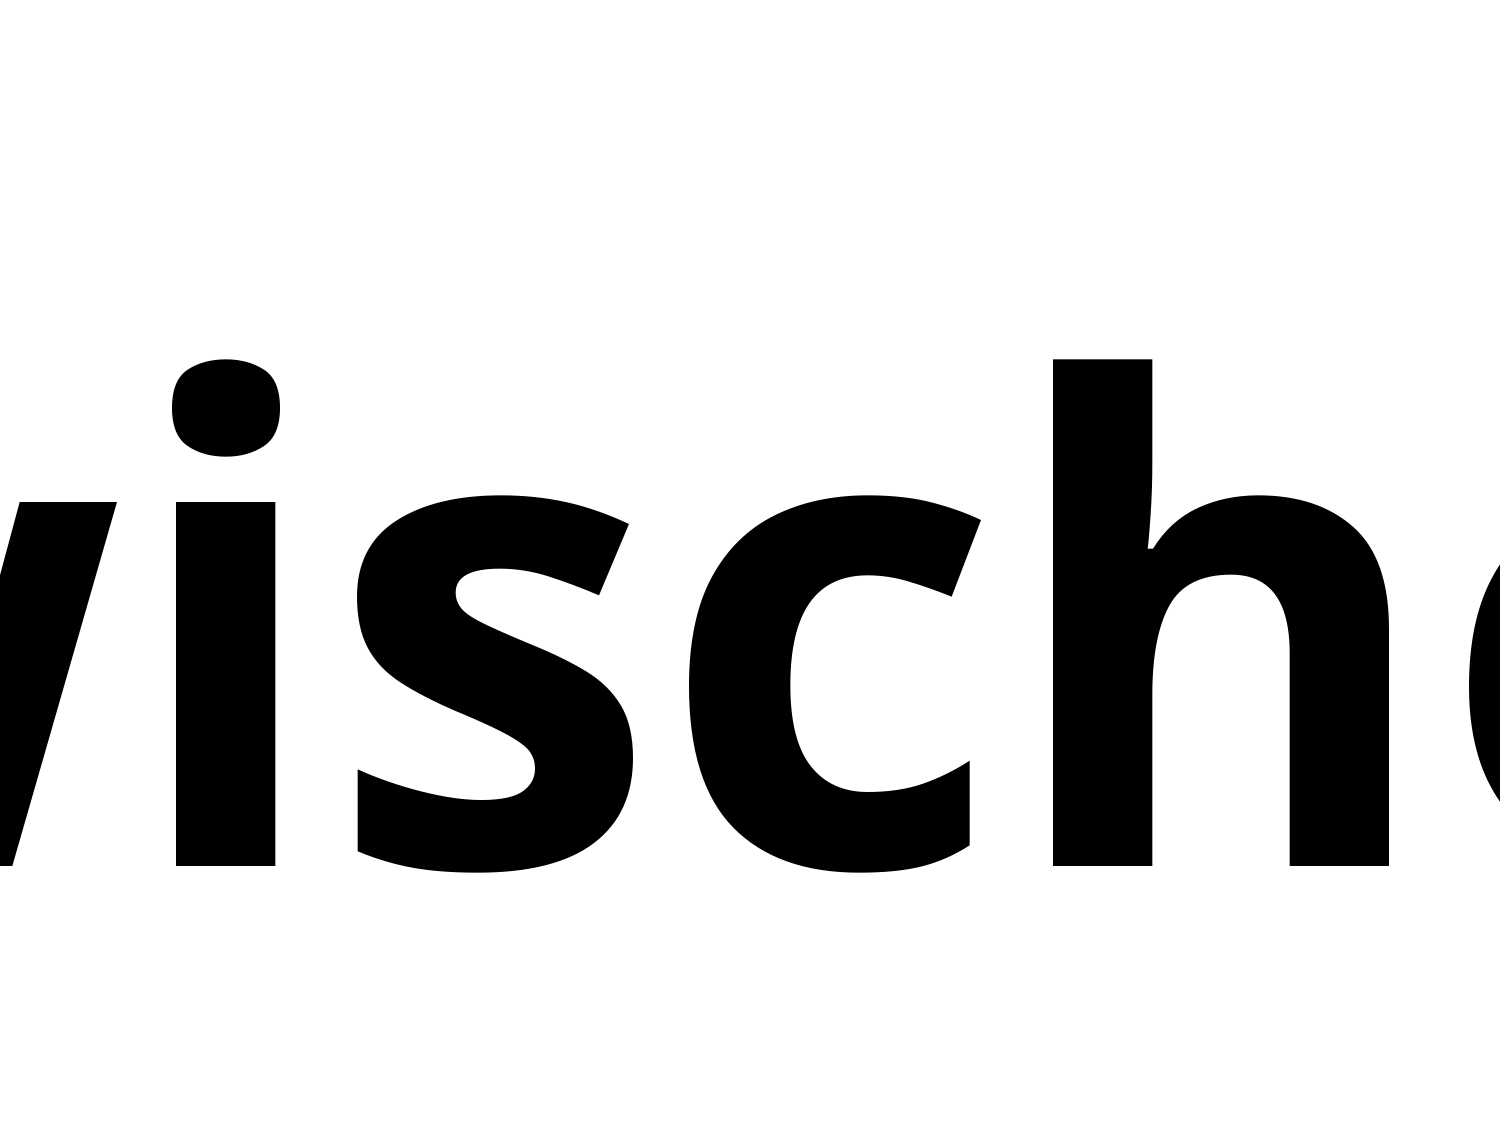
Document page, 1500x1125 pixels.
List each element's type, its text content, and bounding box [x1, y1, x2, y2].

text_box zwischen [74, 149, 1425, 1050]
